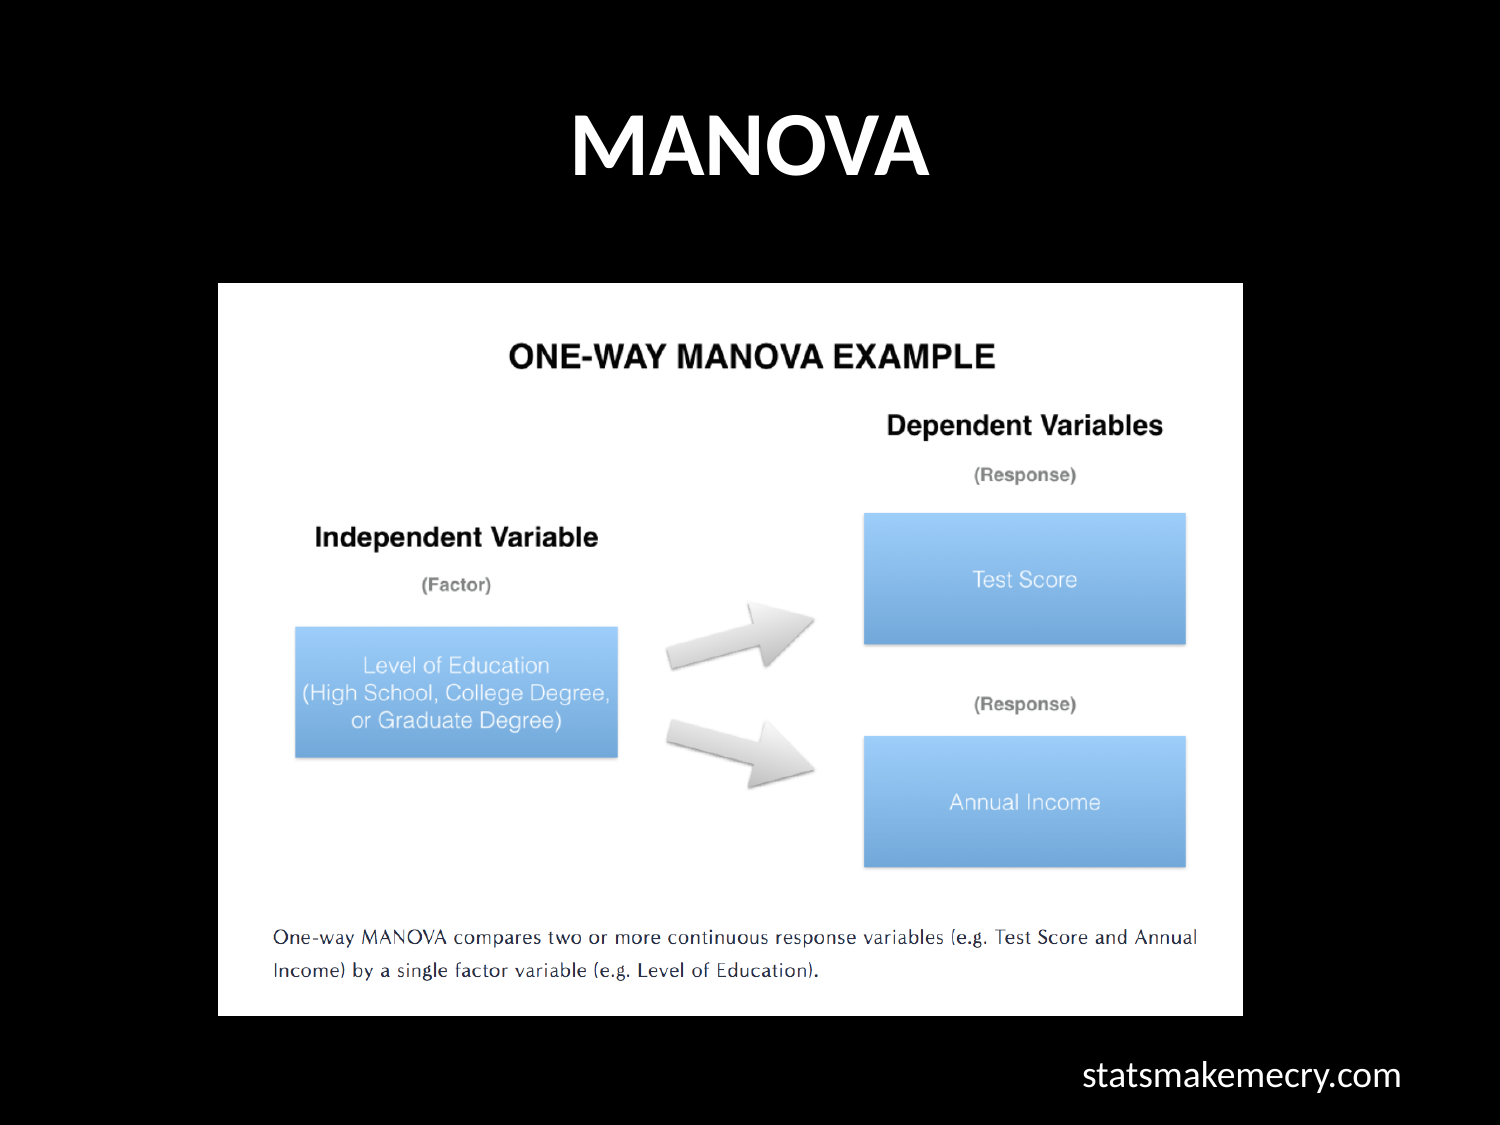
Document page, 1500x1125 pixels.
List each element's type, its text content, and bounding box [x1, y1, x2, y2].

text_box statsmakemecry.com [1067, 1042, 1418, 1102]
picture [218, 283, 1243, 1016]
title MANOVA [75, 45, 1425, 233]
